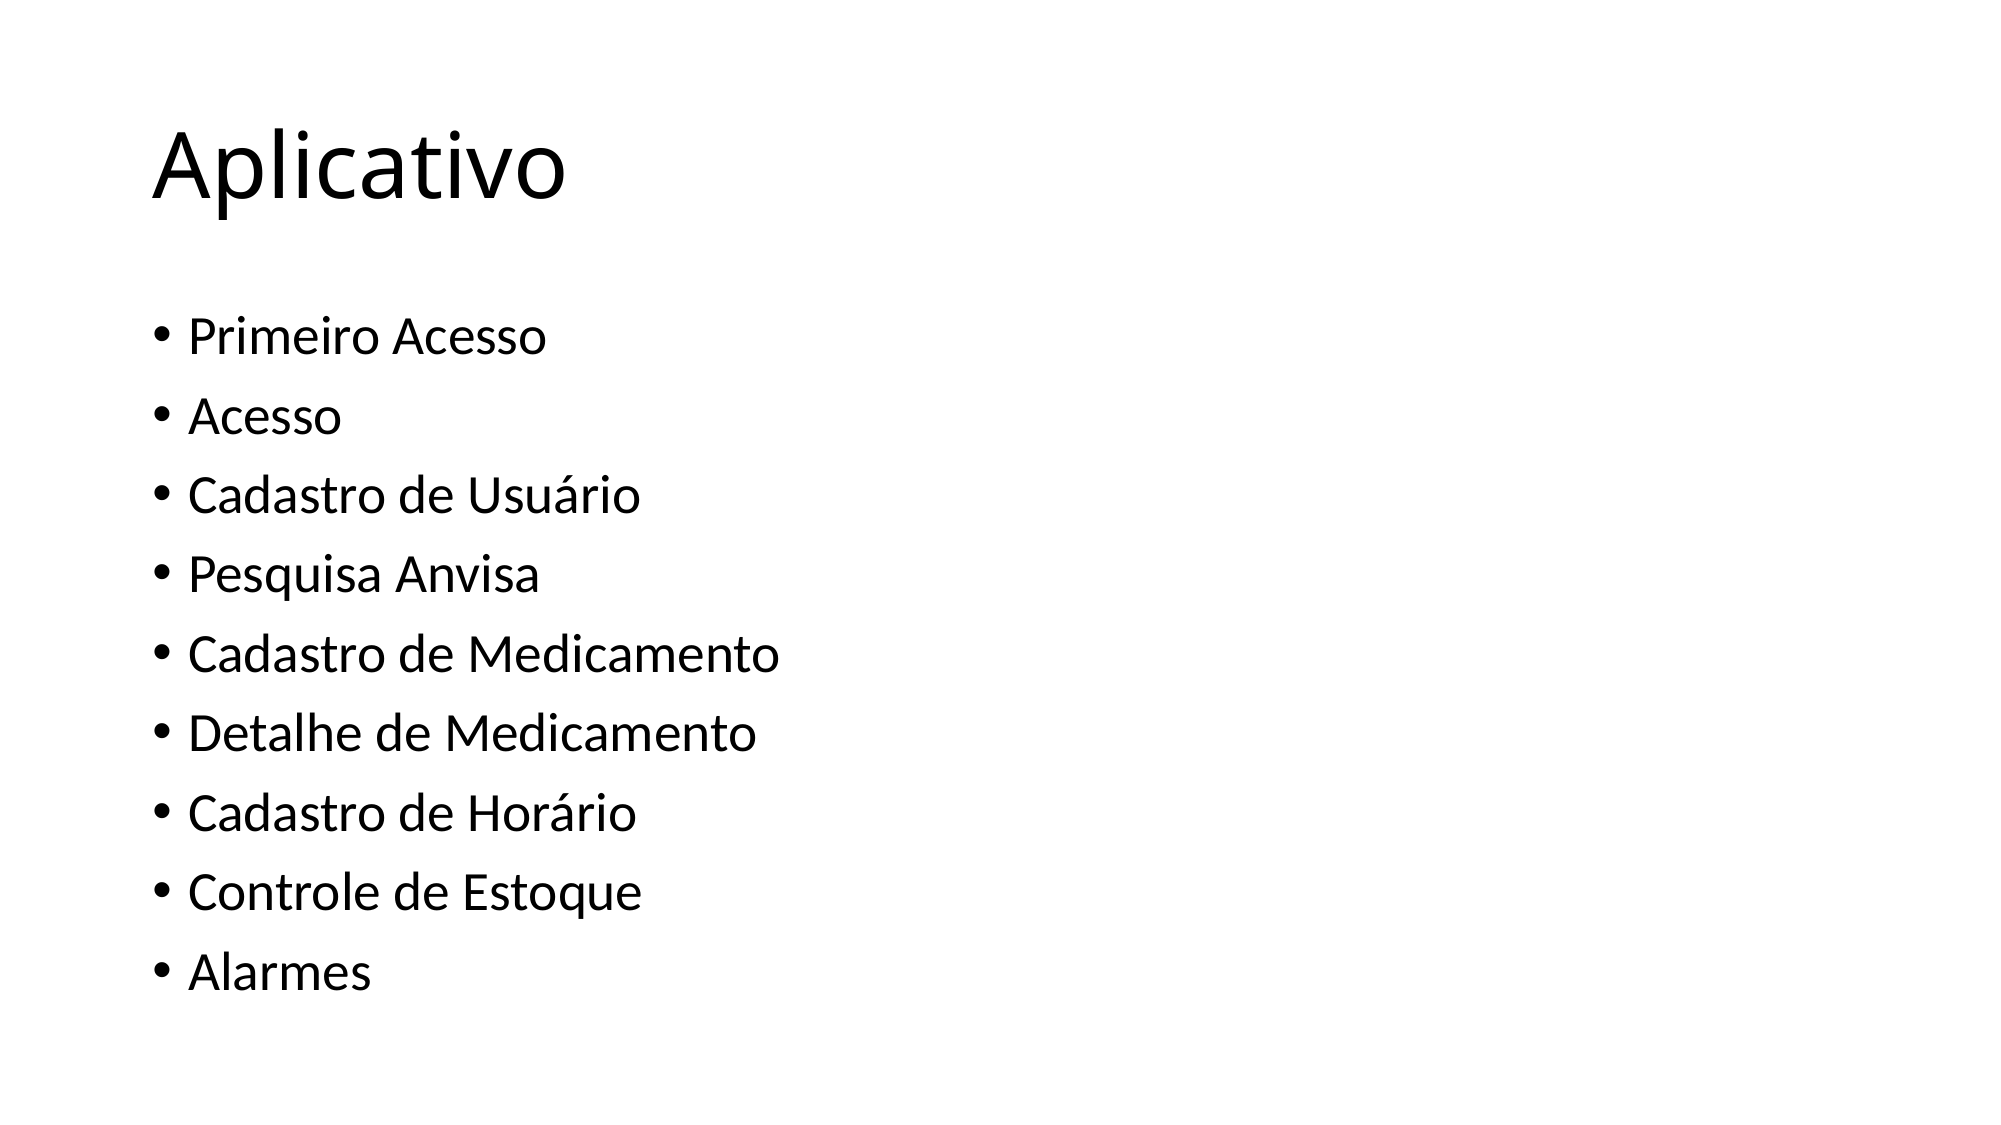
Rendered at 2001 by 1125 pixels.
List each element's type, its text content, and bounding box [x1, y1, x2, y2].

list Primeiro Acesso Acesso Cadastro de Usuário Pesquisa Anvisa Cadastro de Medicamento Detalhe de Medicamento Cadastro de Horário Controle de Estoque Alarmes [137, 299, 1863, 1014]
title Aplicativo [137, 59, 1863, 278]
